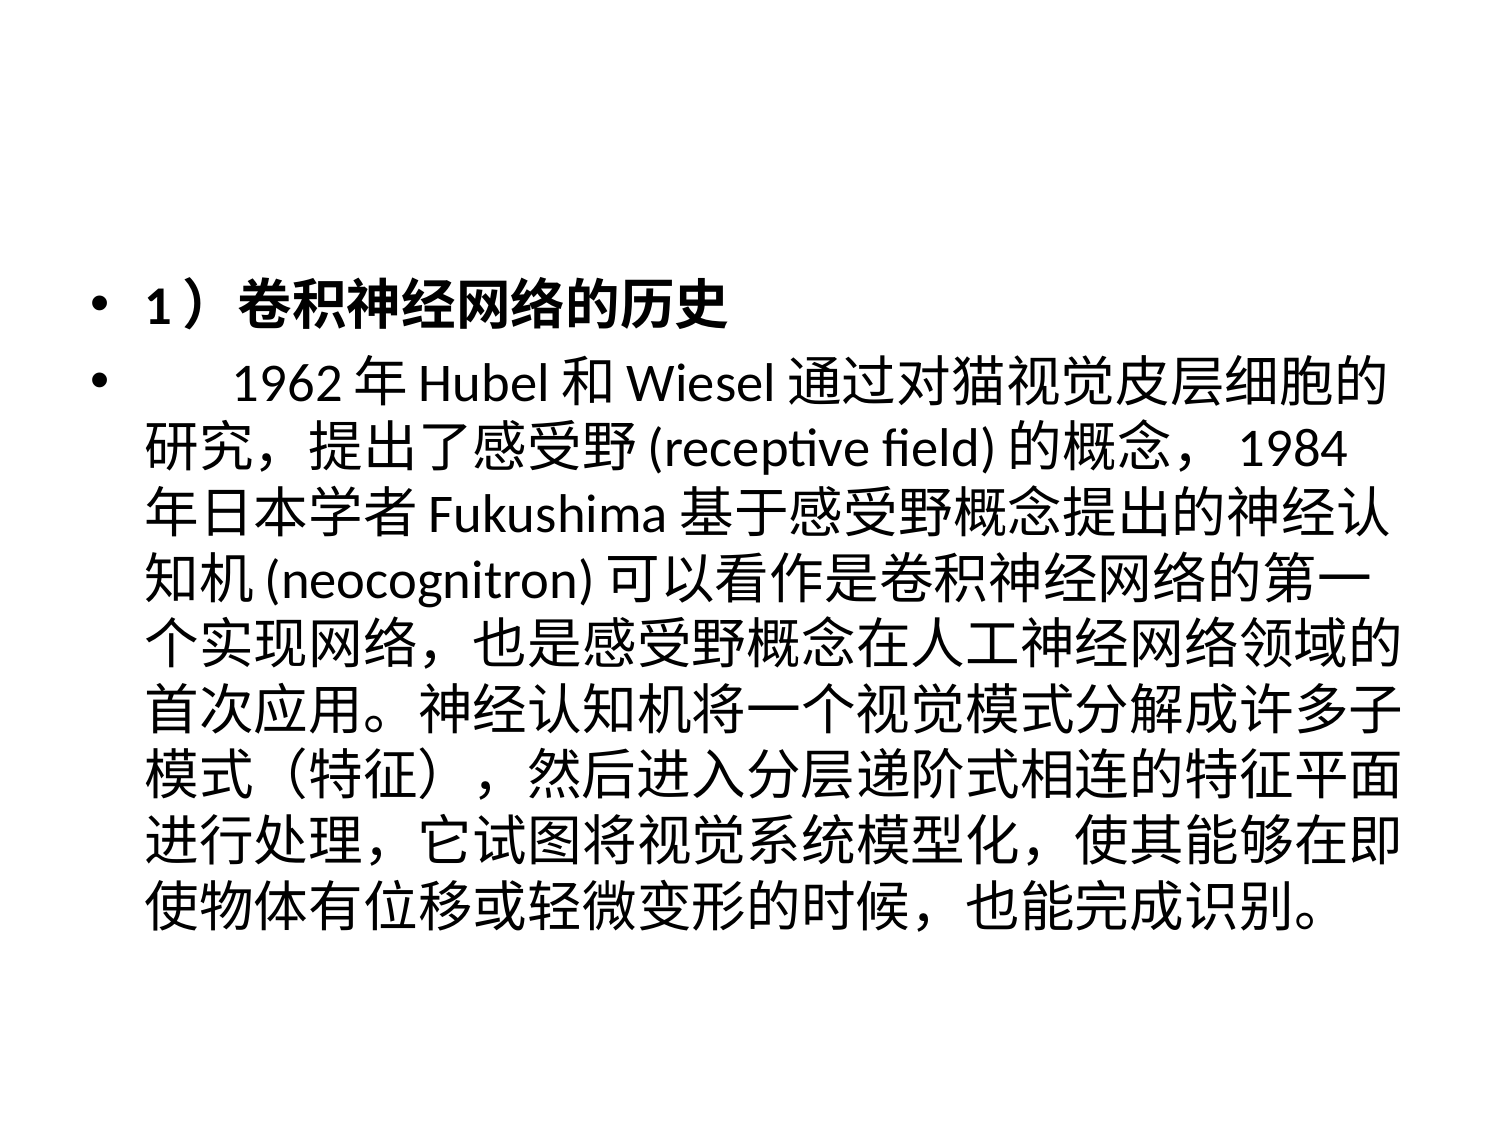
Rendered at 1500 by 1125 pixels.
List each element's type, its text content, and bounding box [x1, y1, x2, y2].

list 1）卷积神经网络的历史 1962年Hubel和Wiesel通过对猫视觉皮层细胞的研究，提出了感受野(receptive field)的概念，1984年日本学者Fukushima基于感受野概念提出的神经认知机(neocognitron)可以看作是卷积神经网络的第一个实现网络，也是感受野概念在人工神经网络领域的首次应用。神经认知机将一个视觉模式分解成许多子模式（特征），然后进入分层递阶式相连的特征平面进行处理，它试图将视觉系统模型化，使其能够在即使物体有位移或轻微变形的时候，也能完成识别。 [75, 262, 1425, 1005]
